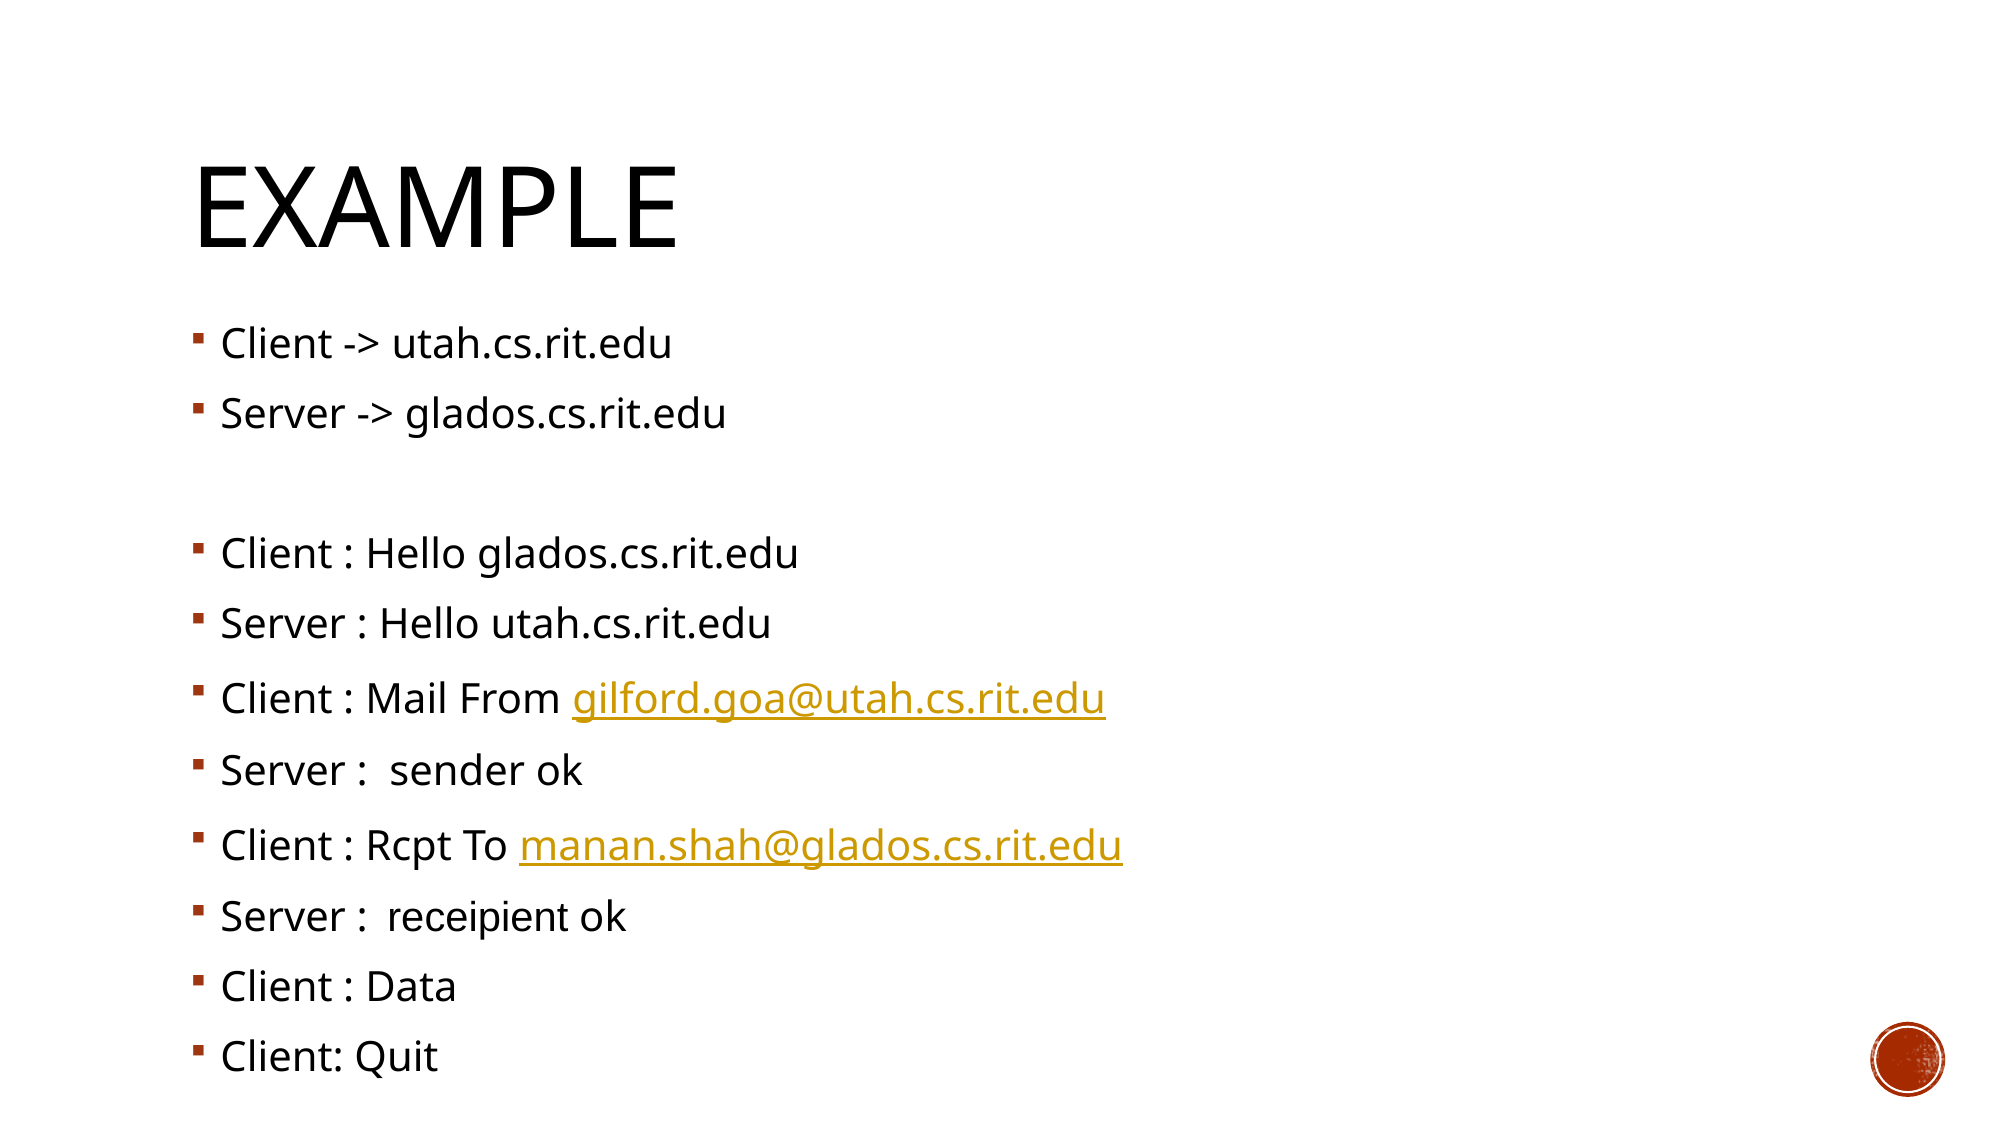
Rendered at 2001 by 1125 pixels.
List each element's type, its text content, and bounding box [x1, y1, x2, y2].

list Client -> utah.cs.rit.edu Server -> glados.cs.rit.edu Client : Hello glados.cs.rit.edu Server : Hello utah.cs.rit.edu Client : Mail From gilford.goa@utah.cs.rit.edu Server : sender ok Client : Rcpt To manan.shah@glados.cs.rit.edu Server : receipient ok Client : Data Client: Quit [175, 314, 1826, 1093]
title Example [175, 79, 1826, 314]
